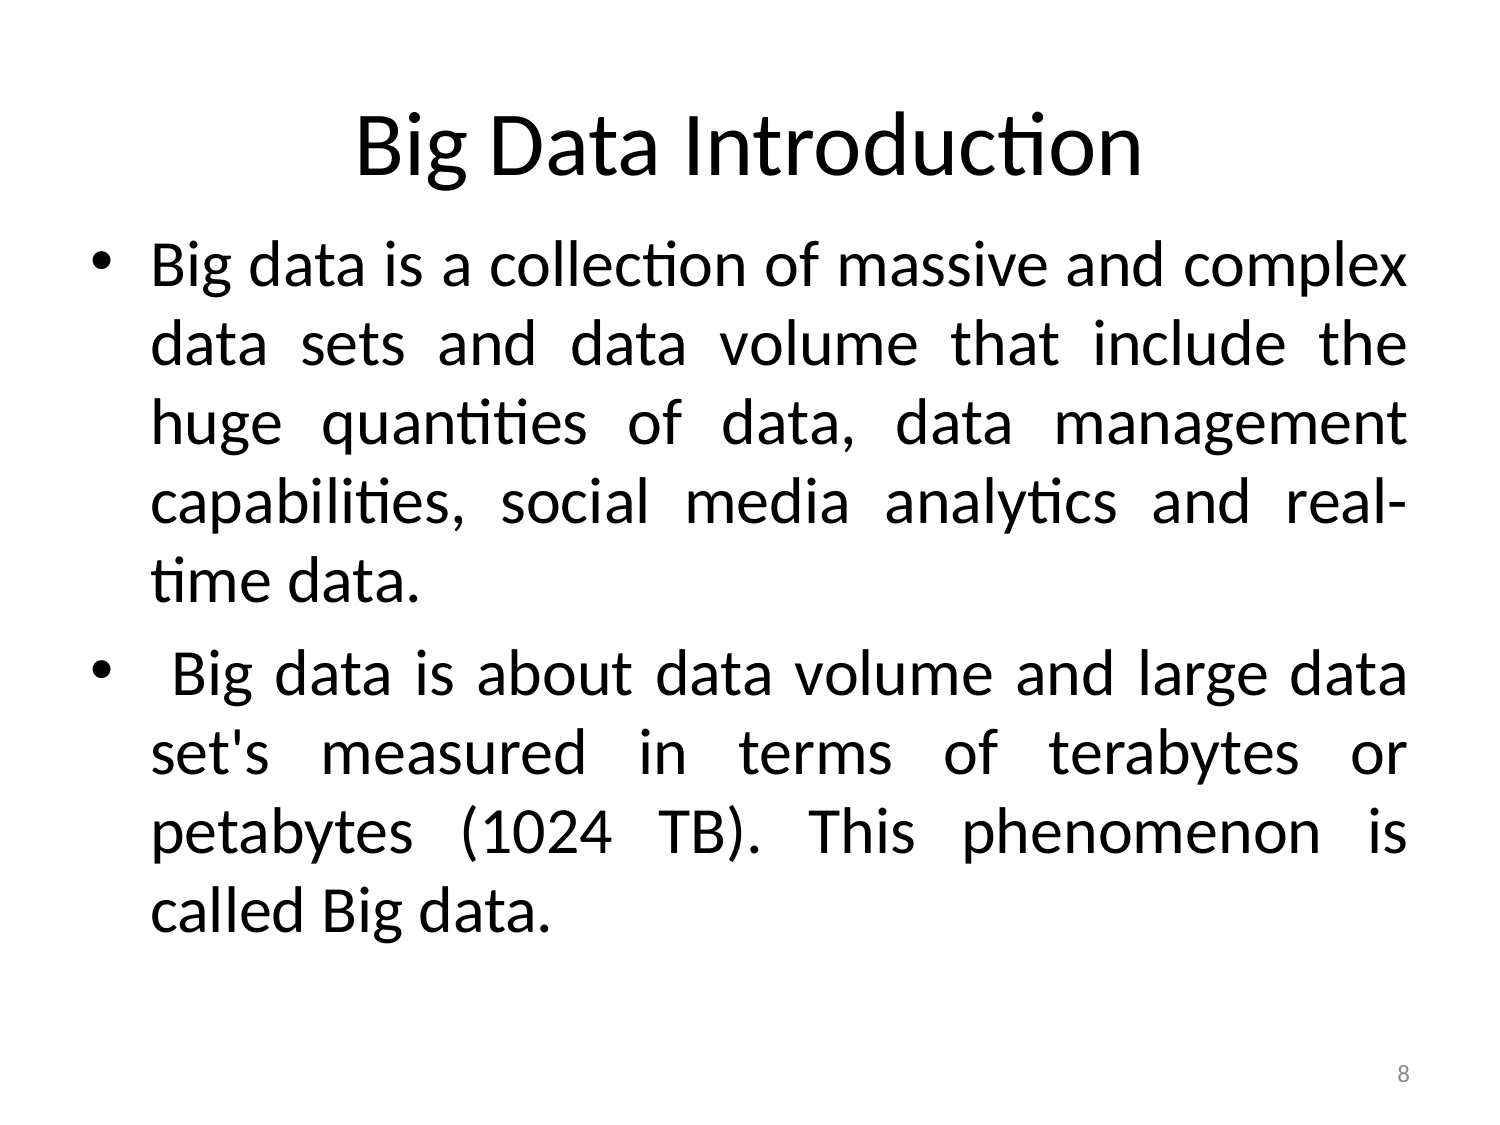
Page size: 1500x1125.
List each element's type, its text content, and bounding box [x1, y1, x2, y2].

title Big Data Introduction [75, 45, 1425, 212]
list Big data is a collection of massive and complex data sets and data volume that include the huge quantities of data, data management capabilities, social media analytics and real-time data. Big data is about data volume and large data set's measured in terms of terabytes or petabytes (1024 TB). This phenomenon is called Big data. [75, 212, 1425, 1050]
slide_number 8 [1074, 1042, 1425, 1103]
